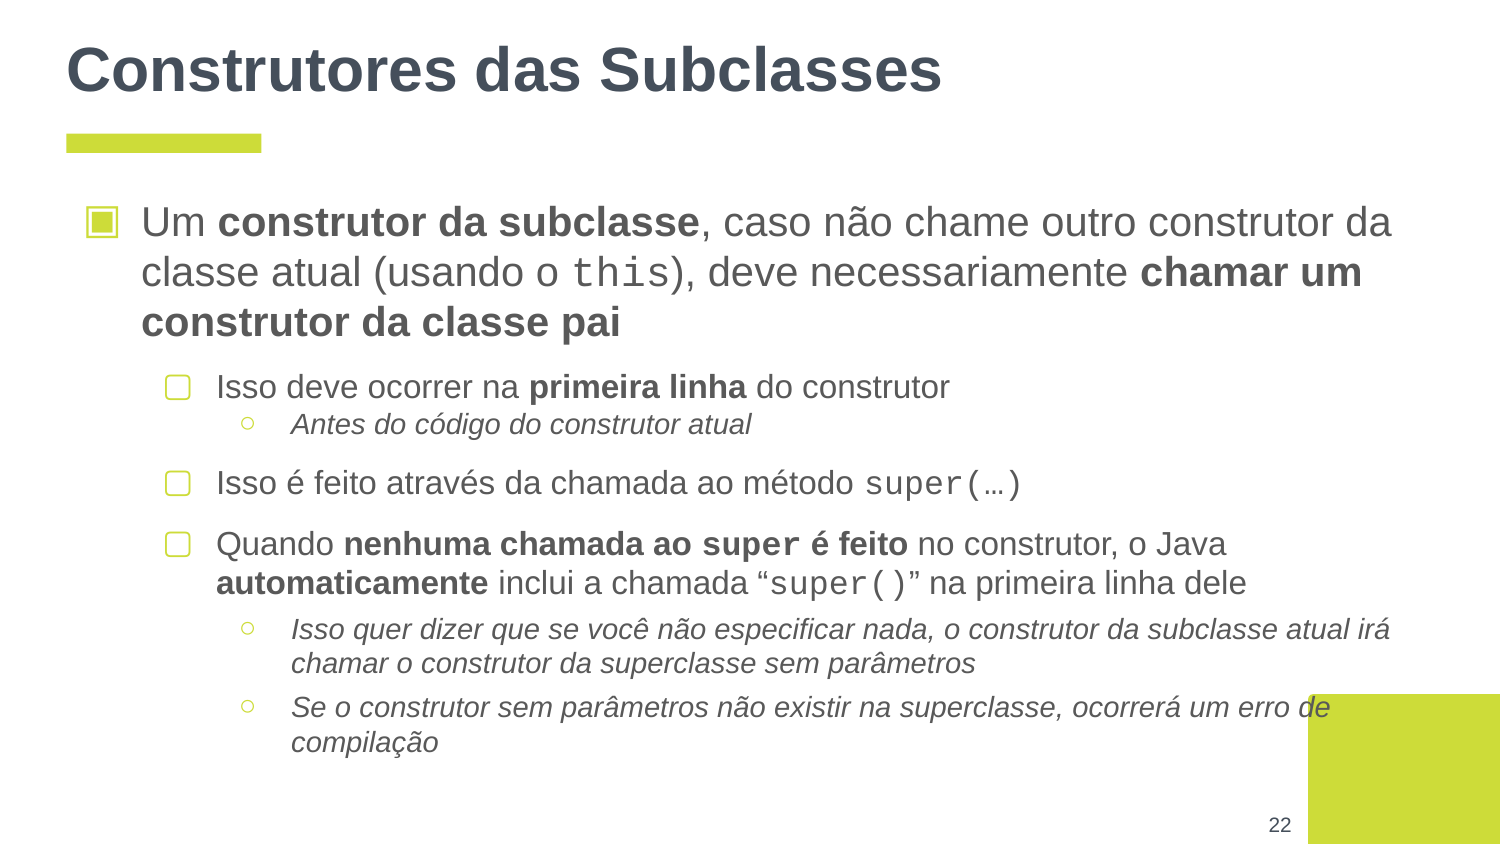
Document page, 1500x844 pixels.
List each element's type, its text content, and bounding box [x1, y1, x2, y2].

title Construtores das Subclasses [51, 0, 1449, 134]
list Um construtor da subclasse, caso não chame outro construtor da classe atual (usando o this), deve necessariamente chamar um construtor da classe pai Isso deve ocorrer na primeira linha do construtor Antes do código do construtor atual Isso é feito através da chamada ao método super(…) Quando nenhuma chamada ao super é feito no construtor, o Java automaticamente inclui a chamada “super()” na primeira linha dele Isso quer dizer que se você não especificar nada, o construtor da subclasse atual irá chamar o construtor da superclasse sem parâmetros Se o construtor sem parâmetros não existir na superclasse, ocorrerá um erro de compilação [51, 179, 1449, 835]
slide_number ‹#› [1216, 791, 1307, 844]
